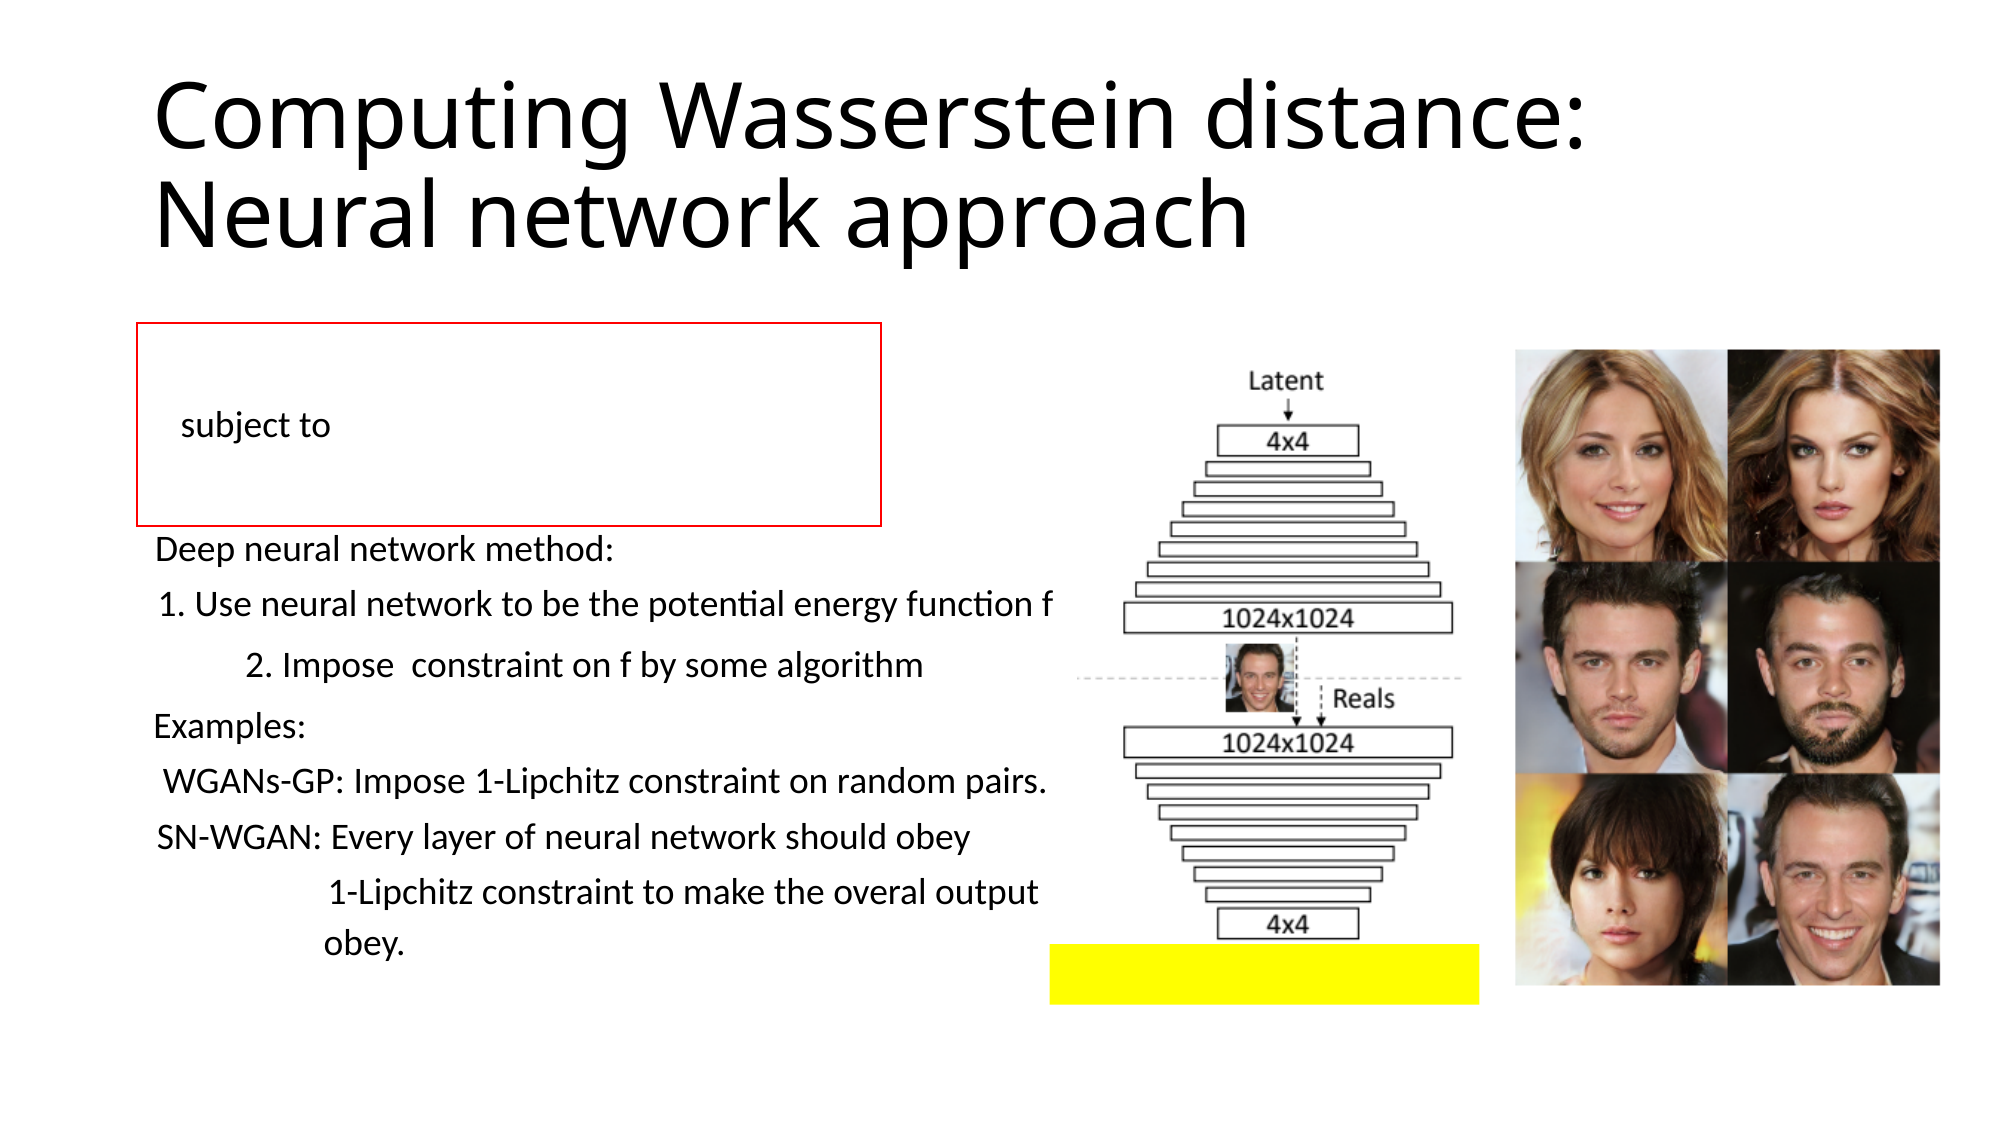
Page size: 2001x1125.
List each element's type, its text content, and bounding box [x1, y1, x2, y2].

text_box 1. Use neural network to be the potential energy function f [142, 571, 1077, 632]
text_box 1-Lipchitz constraint to make the overal output [312, 859, 1055, 920]
picture [1077, 277, 1958, 1008]
text_box [136, 322, 882, 527]
text_box Examples: [138, 693, 322, 754]
text_box [1049, 943, 1077, 1006]
text_box WGANs-GP: Impose 1-Lipchitz constraint on random pairs. [148, 748, 1064, 809]
title Computing Wasserstein distance: Neural network approach [137, 59, 1863, 278]
text_box subject to [165, 392, 355, 453]
text_box obey. [308, 910, 421, 971]
text_box SN-WGAN: Every layer of neural network should obey [142, 805, 996, 865]
text_box Deep neural network method: [140, 516, 631, 577]
